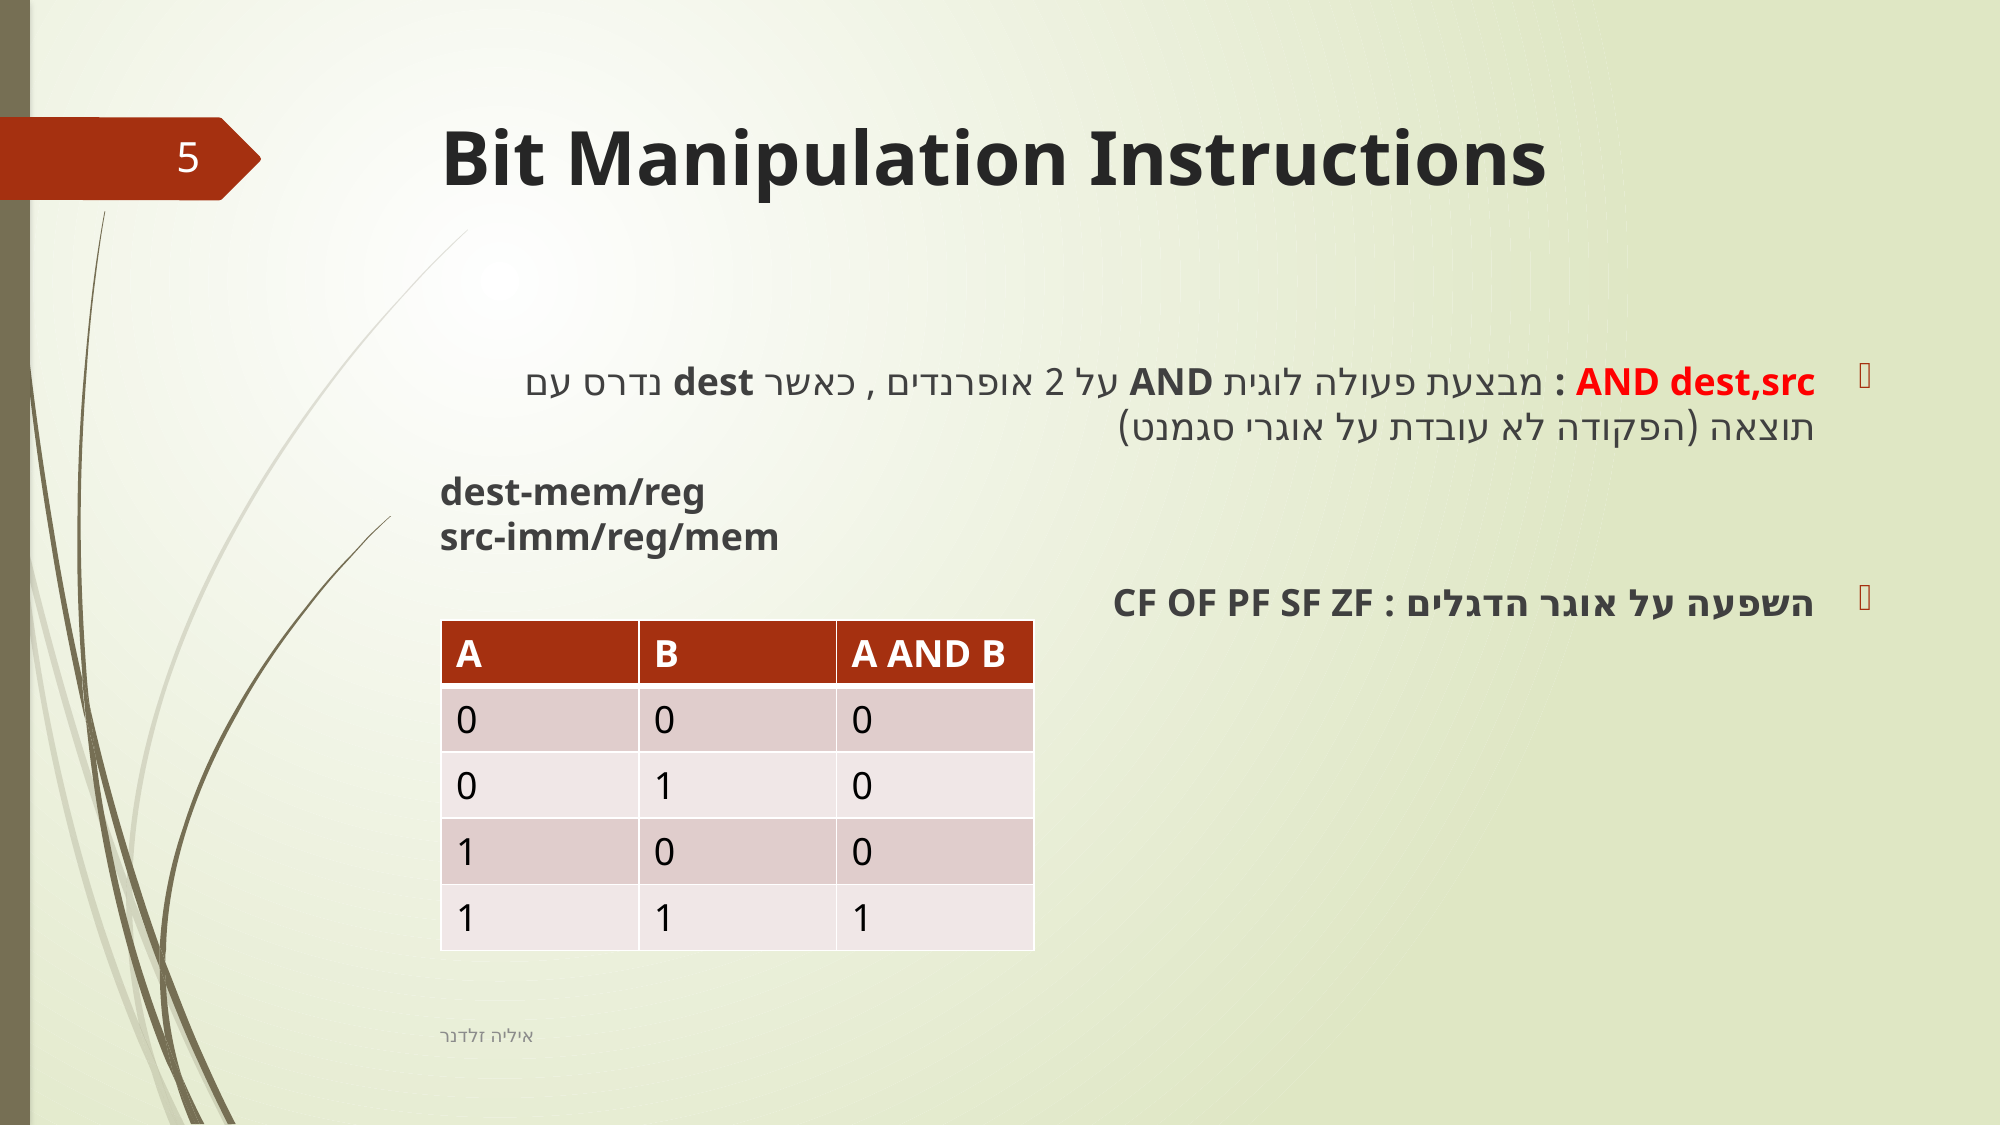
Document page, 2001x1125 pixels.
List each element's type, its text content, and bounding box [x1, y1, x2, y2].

table_cell 1 [442, 819, 638, 884]
table_header B [640, 621, 836, 683]
table_header A [442, 621, 638, 683]
table_cell 1 [640, 753, 836, 817]
table_cell 1 [837, 885, 1033, 950]
table_cell 0 [640, 689, 836, 751]
table_cell 1 [640, 885, 836, 950]
footer איליה זלדנר [424, 1006, 1675, 1067]
table_cell 0 [640, 819, 836, 884]
table_cell 1 [442, 885, 638, 950]
table_header A AND B [837, 621, 1033, 683]
title Bit Manipulation Instructions [425, 102, 1888, 313]
table_cell 0 [442, 753, 638, 817]
table_cell 0 [837, 819, 1033, 884]
table_cell 0 [442, 689, 638, 751]
slide_number 5 [87, 129, 216, 190]
list AND dest,src : מבצעת פעולה לוגית AND על 2 אופרנדים , כאשר dest נדרס עם תוצאה (הפקודה לא עובדת על אוגרי סגמנט) dest-mem/reg src-imm/reg/mem השפעה על אוגר הדגלים : CF OF PF SF ZF [424, 350, 1888, 970]
table_cell 0 [837, 689, 1033, 751]
table_cell 0 [837, 753, 1033, 817]
